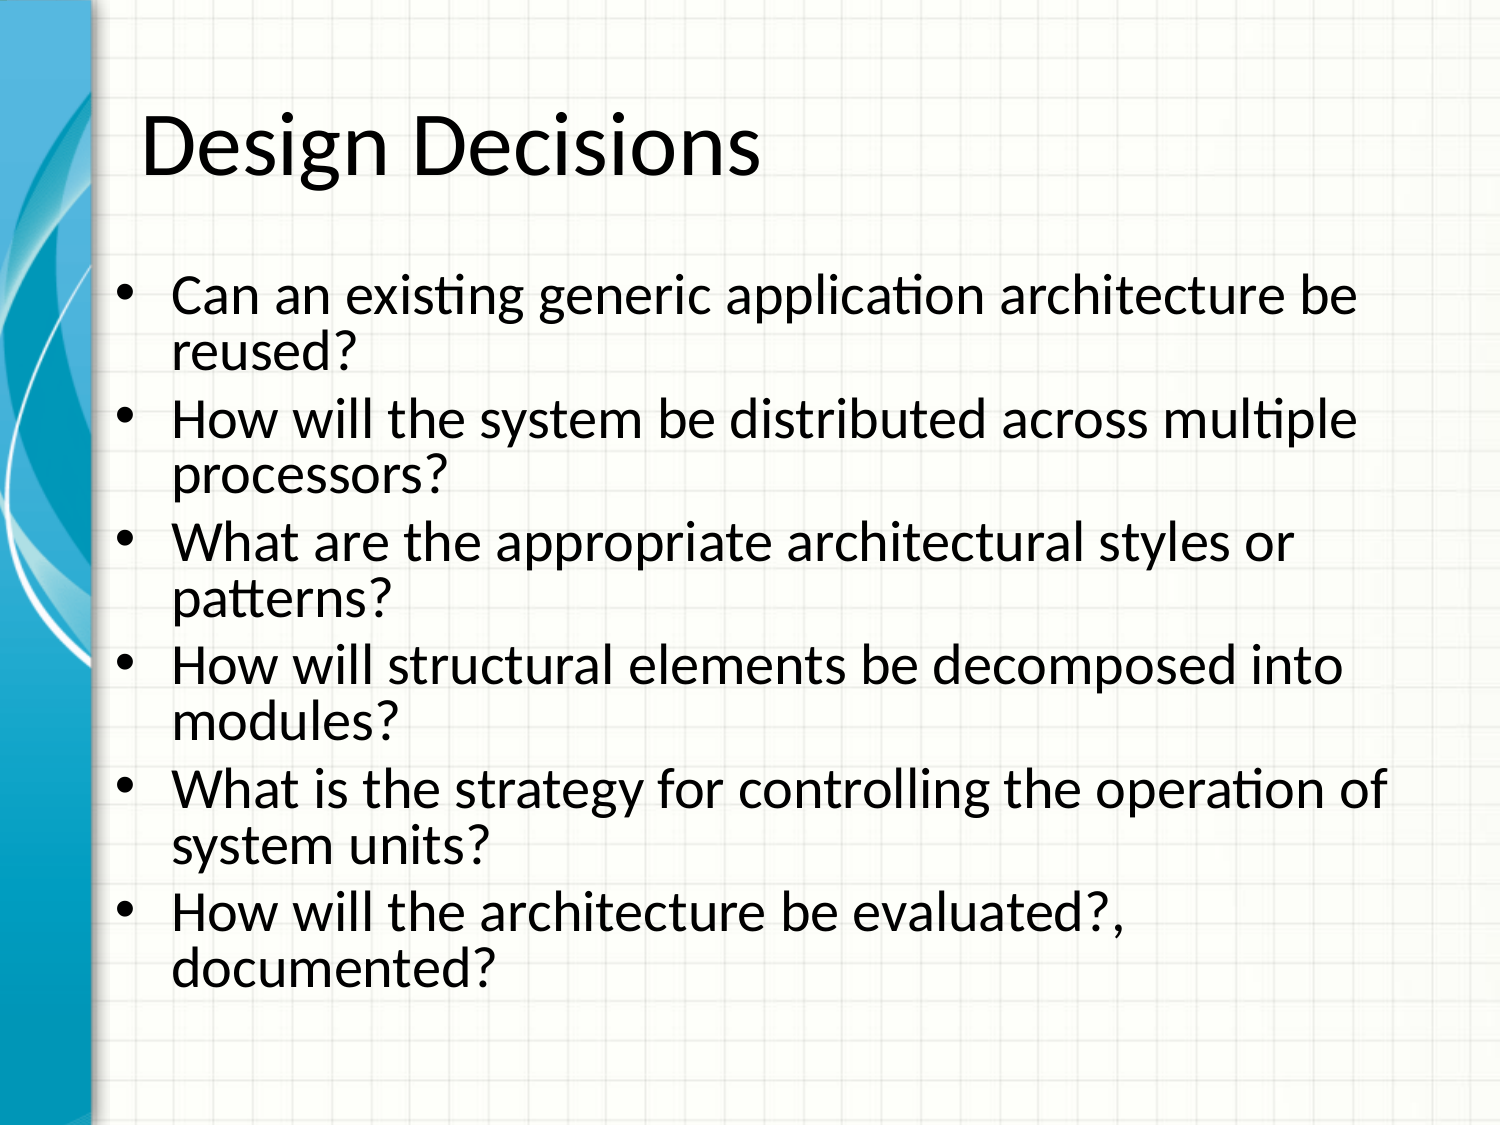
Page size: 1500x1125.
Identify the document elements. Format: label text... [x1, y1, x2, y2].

title Design Decisions [125, 45, 1450, 233]
list Can an existing generic application architecture be reused? How will the system be distributed across multiple processors? What are the appropriate architectural styles or patterns? How will structural elements be decomposed into modules? What is the strategy for controlling the operation of system units? How will the architecture be evaluated?, documented? [99, 262, 1471, 1050]
picture [0, 0, 1500, 1125]
